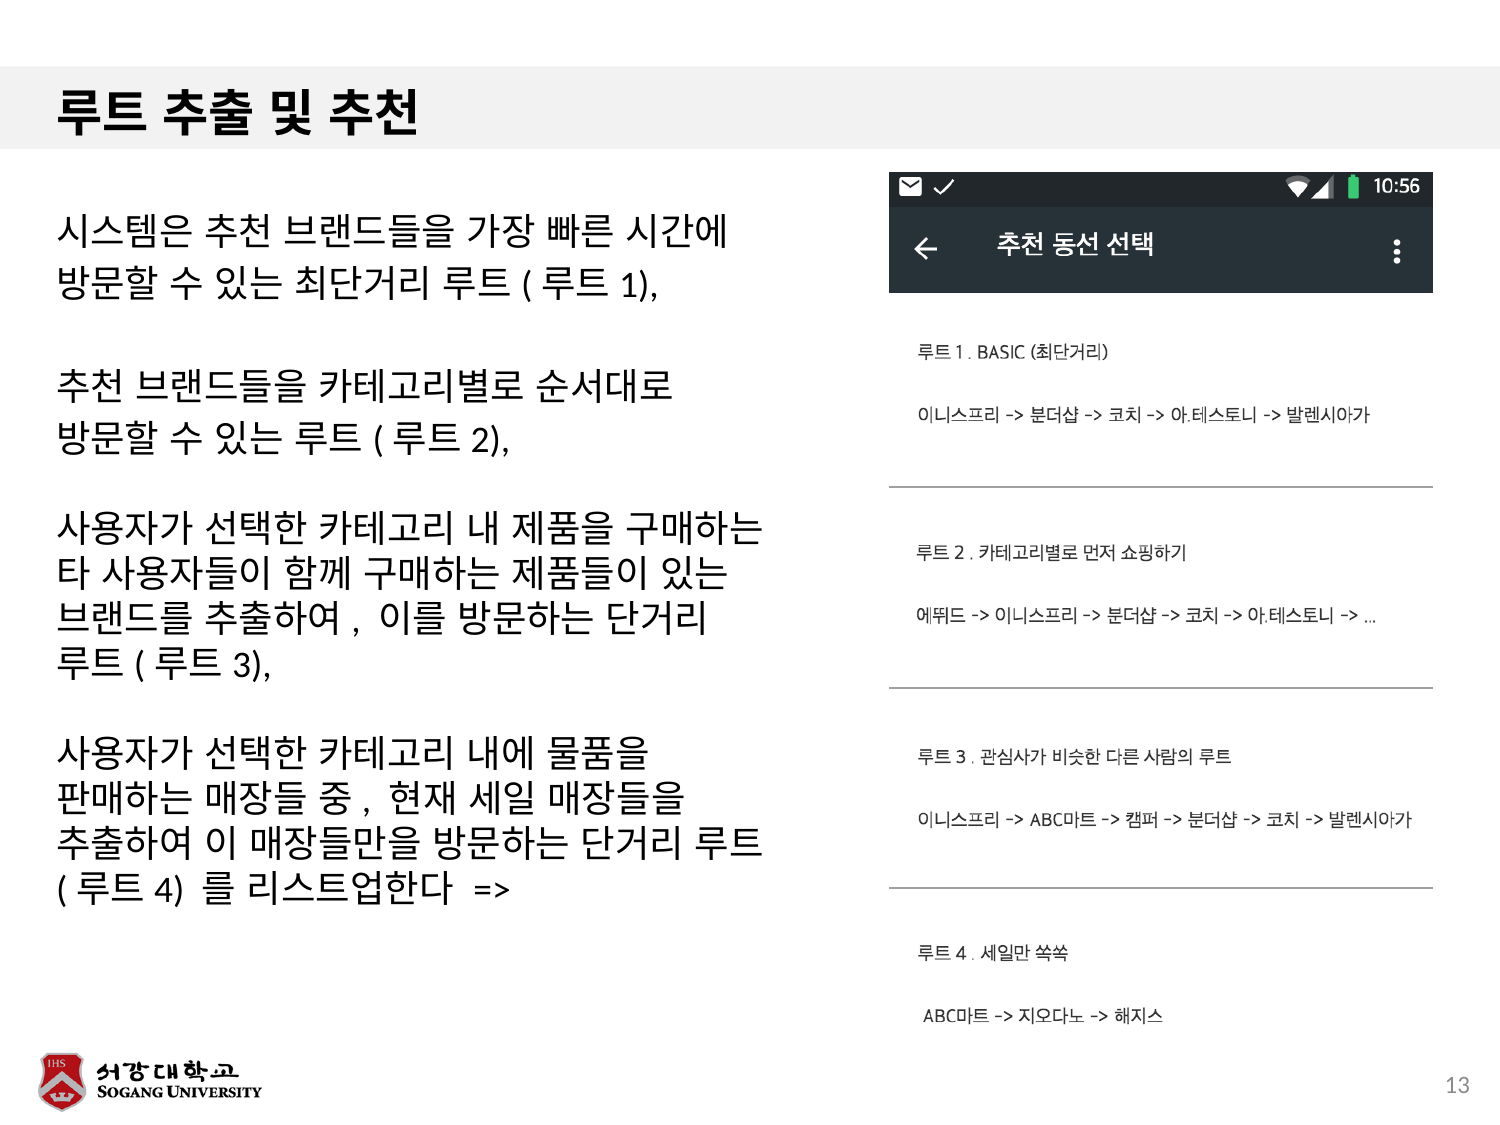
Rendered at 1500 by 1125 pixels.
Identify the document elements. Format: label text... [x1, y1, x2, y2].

picture [0, 1031, 294, 1125]
slide_number 13 [1147, 1053, 1485, 1114]
text_box 시스템은 추천 브랜드들을 가장 빠른 시간에 방문할 수 있는 최단거리 루트(루트1), 추천 브랜드들을 카테고리별로 순서대로 방문할 수 있는 루트(루트2), 사용자가 선택한 카테고리 내 제품을 구매하는 타 사용자들이 함께 구매하는 제품들이 있는 브랜드를 추출하여, 이를 방문하는 단거리 루트(루트3), 사용자가 선택한 카테고리 내에 물품을 판매하는 매장들 중, 현재 세일 매장들을 추출하여 이 매장들만을 방문하는 단거리 루트(루트4) 를 리스트업한다 => [41, 193, 792, 918]
title 루트 추출 및 추천 [41, 64, 1459, 149]
picture [889, 172, 1433, 1084]
